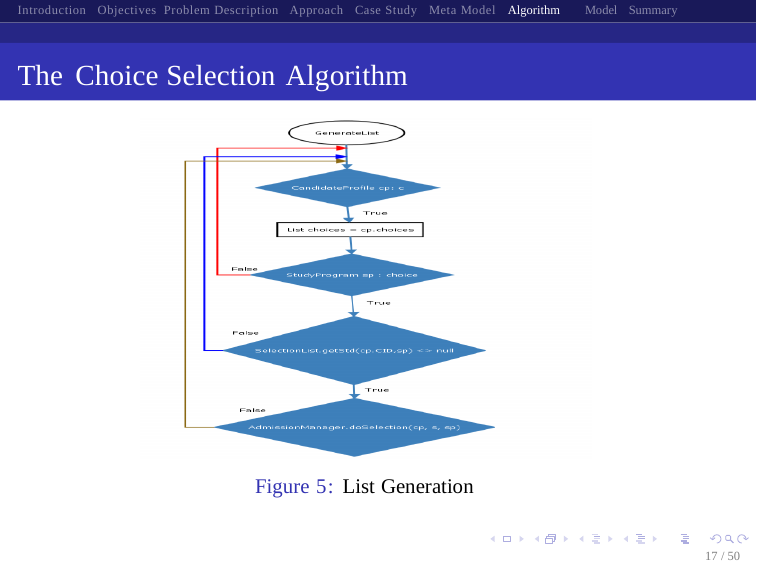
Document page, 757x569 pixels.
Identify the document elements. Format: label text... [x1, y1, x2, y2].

text_box Figure 5: List Generation [253, 475, 488, 501]
text_box [579, 535, 584, 543]
text_box [608, 535, 613, 543]
text_box [519, 535, 524, 543]
text_box [563, 535, 569, 543]
text_box 17 / 50 [703, 548, 745, 565]
text_box [546, 536, 554, 544]
text_box [0, 0, 756, 22]
text_box Introduction Objectives Problem Description Approach Case Study Meta Model Algorithm Model Summary [15, 3, 750, 20]
text_box [0, 22, 756, 42]
text_box [623, 535, 628, 543]
text_box [737, 534, 746, 544]
text_box [652, 535, 657, 543]
text_box [490, 535, 495, 543]
text_box [713, 534, 722, 544]
text_box [0, 42, 756, 101]
text_box The Choice Selection Algorithm [15, 60, 412, 95]
text_box [534, 535, 539, 543]
picture [140, 117, 592, 459]
